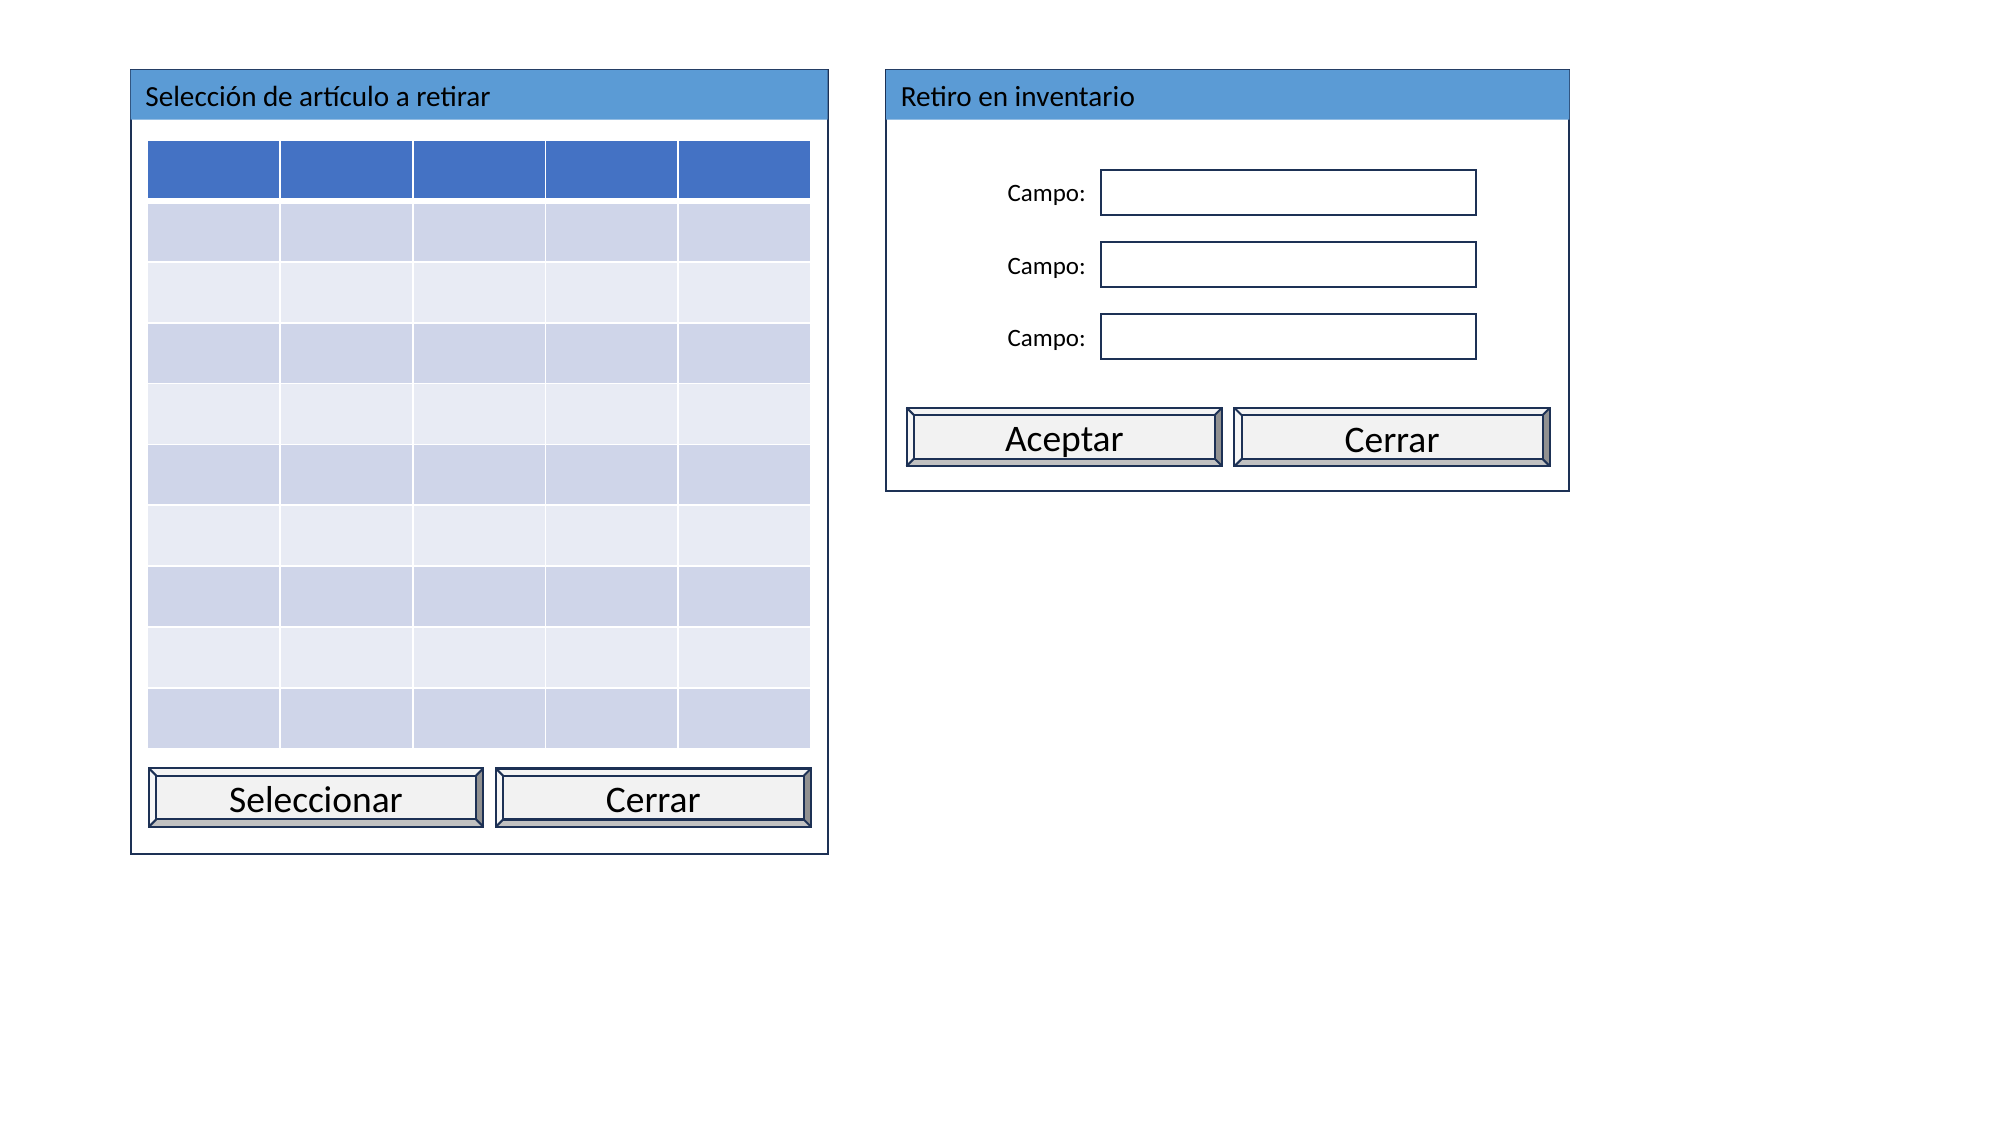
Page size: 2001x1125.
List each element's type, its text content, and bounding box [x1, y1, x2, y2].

table_header [546, 141, 677, 198]
table_cell [546, 204, 677, 261]
table_cell [546, 445, 677, 504]
table_cell [148, 324, 279, 383]
table_cell [150, 772, 155, 823]
table_cell [679, 567, 810, 626]
table_cell [546, 567, 677, 626]
table_cell [414, 445, 545, 504]
text_box [130, 69, 829, 855]
table_cell [679, 628, 810, 687]
table_cell [497, 773, 502, 823]
table_cell [546, 263, 677, 322]
table_cell [281, 204, 412, 261]
text_box [1100, 313, 1477, 360]
table_cell [414, 204, 545, 261]
table_cell [281, 263, 412, 322]
table_cell [414, 324, 545, 383]
table_cell [679, 324, 810, 383]
table_cell [281, 628, 412, 687]
text_box [1100, 241, 1477, 288]
table_cell [148, 263, 279, 322]
table_cell [679, 506, 810, 565]
table_cell [679, 384, 810, 444]
table_cell [148, 567, 279, 626]
text_box [1100, 169, 1477, 216]
table_cell [1238, 409, 1546, 414]
table_cell [414, 689, 545, 748]
table_cell [414, 567, 545, 626]
table_cell [281, 384, 412, 444]
table_header [414, 141, 545, 198]
table_cell [908, 412, 913, 462]
table_cell [911, 409, 1218, 414]
table_cell [281, 324, 412, 383]
text_box Cerrar [495, 767, 812, 828]
table_cell [1235, 411, 1241, 463]
table_cell [414, 506, 545, 565]
table_cell [414, 628, 545, 687]
table_cell [148, 384, 279, 444]
table_cell [679, 689, 810, 748]
table_cell [679, 263, 810, 322]
table_cell [546, 506, 677, 565]
table_cell [148, 689, 279, 748]
table_cell [281, 567, 412, 626]
text_box Cerrar [1233, 407, 1551, 467]
table_cell [546, 628, 677, 687]
table_cell [546, 384, 677, 444]
text_box Selección de artículo a retirar [130, 69, 828, 120]
table_cell [148, 204, 279, 261]
table_header [148, 141, 279, 198]
text_box Cerrar [500, 770, 807, 775]
table_cell [281, 506, 412, 565]
text_box Aceptar [905, 406, 1223, 467]
text_box Seleccionar [148, 767, 485, 828]
table_header [281, 141, 412, 198]
table_cell [546, 689, 677, 748]
text_box Aceptar [153, 769, 480, 775]
text_box Campo: [991, 313, 1100, 359]
table_cell [679, 204, 810, 261]
table_cell [679, 445, 810, 504]
table_cell [414, 384, 545, 444]
table_cell [281, 445, 412, 504]
table_cell [281, 689, 412, 748]
text_box Campo: [980, 241, 1100, 287]
table_cell [148, 506, 279, 565]
table_cell [414, 263, 545, 322]
text_box Campo: [962, 169, 1100, 214]
table_header [679, 141, 810, 198]
table_cell [148, 628, 279, 687]
table_cell [148, 445, 279, 504]
table_cell [546, 324, 677, 383]
text_box [885, 69, 1570, 492]
text_box Retiro en inventario [886, 69, 1570, 120]
